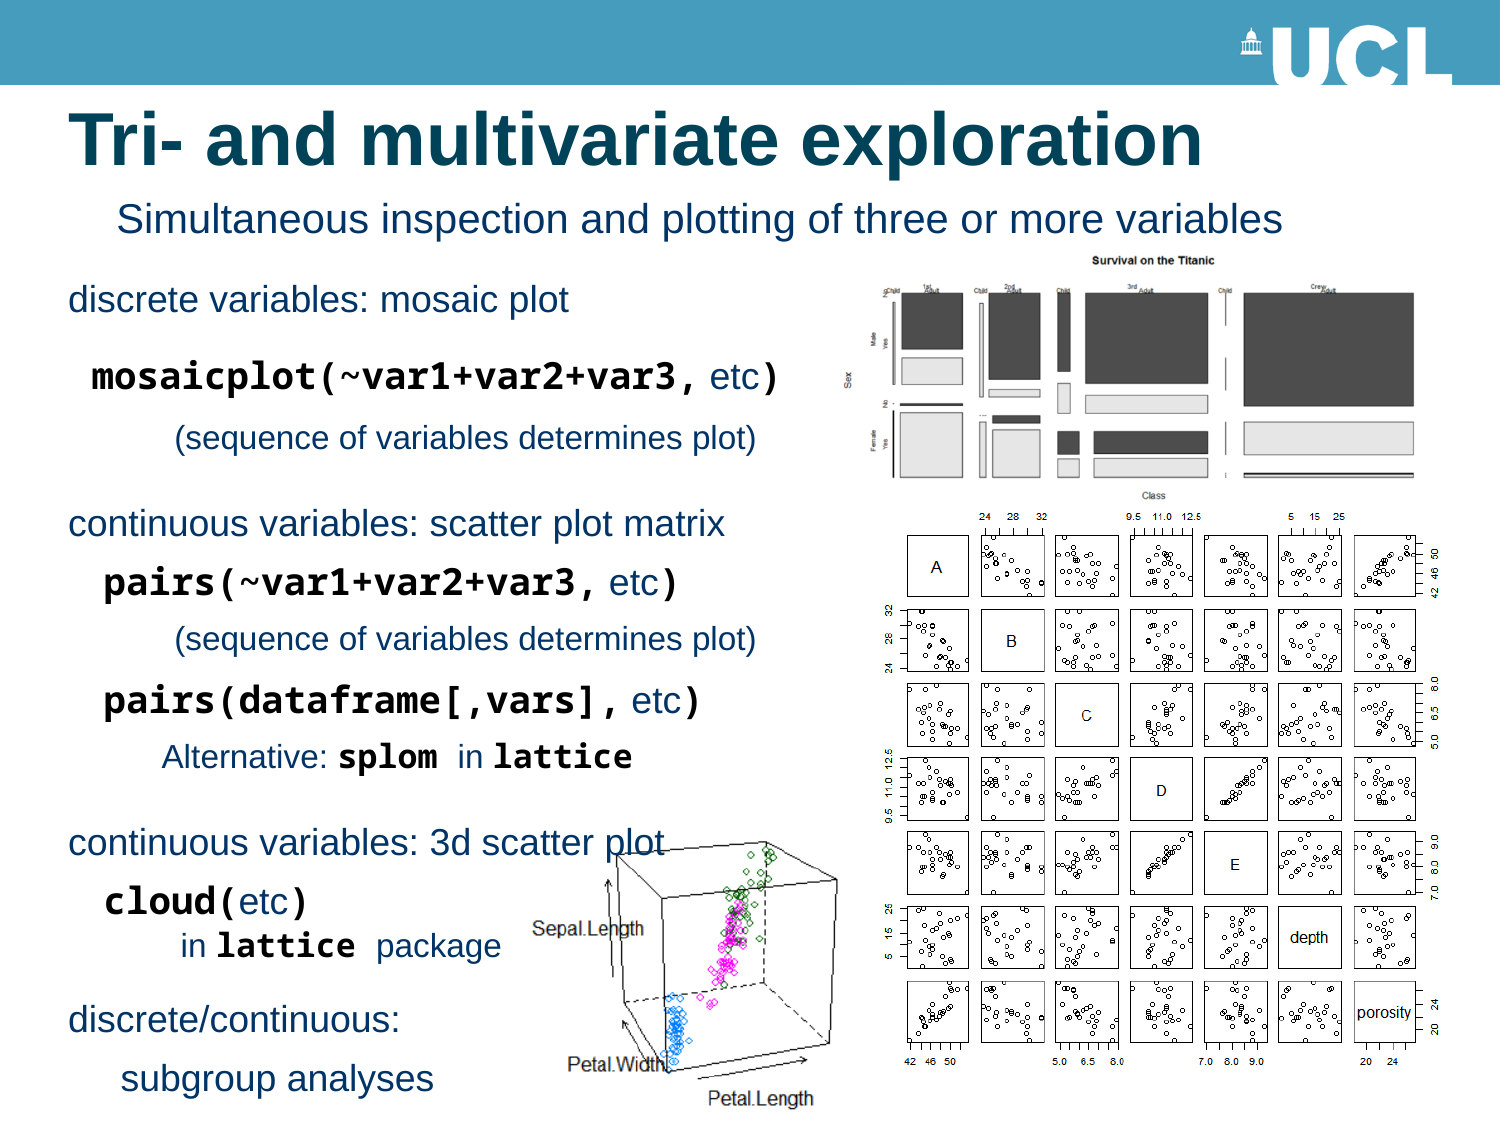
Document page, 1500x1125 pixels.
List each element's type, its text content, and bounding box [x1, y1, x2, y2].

text_box (sequence of variables determines plot) [159, 408, 821, 492]
text_box discrete variables: mosaic plot [53, 267, 821, 350]
text_box pairs(dataframe[,vars], etc) [88, 668, 834, 740]
text_box mosaicplot(~var1+var2+var3, etc) [76, 345, 822, 440]
text_box (sequence of variables determines plot) [159, 609, 821, 693]
list Simultaneous inspection and plotting of three or more variables [101, 184, 1500, 268]
text_box discrete/continuous: [53, 987, 450, 1071]
text_box pairs(~var1+var2+var3, etc) [88, 550, 834, 622]
picture [528, 255, 1471, 1111]
text_box cloud(etc) [88, 894, 523, 941]
picture [0, 0, 1500, 85]
text_box continuous variables: scatter plot matrix [53, 491, 846, 575]
text_box in lattice package [165, 916, 523, 988]
text_box subgroup analyses [105, 1046, 502, 1125]
title Tri- and multivariate exploration [53, 83, 1446, 202]
text_box Alternative: splom in lattice [146, 727, 846, 799]
text_box continuous variables: 3d scatter plot [53, 810, 846, 894]
